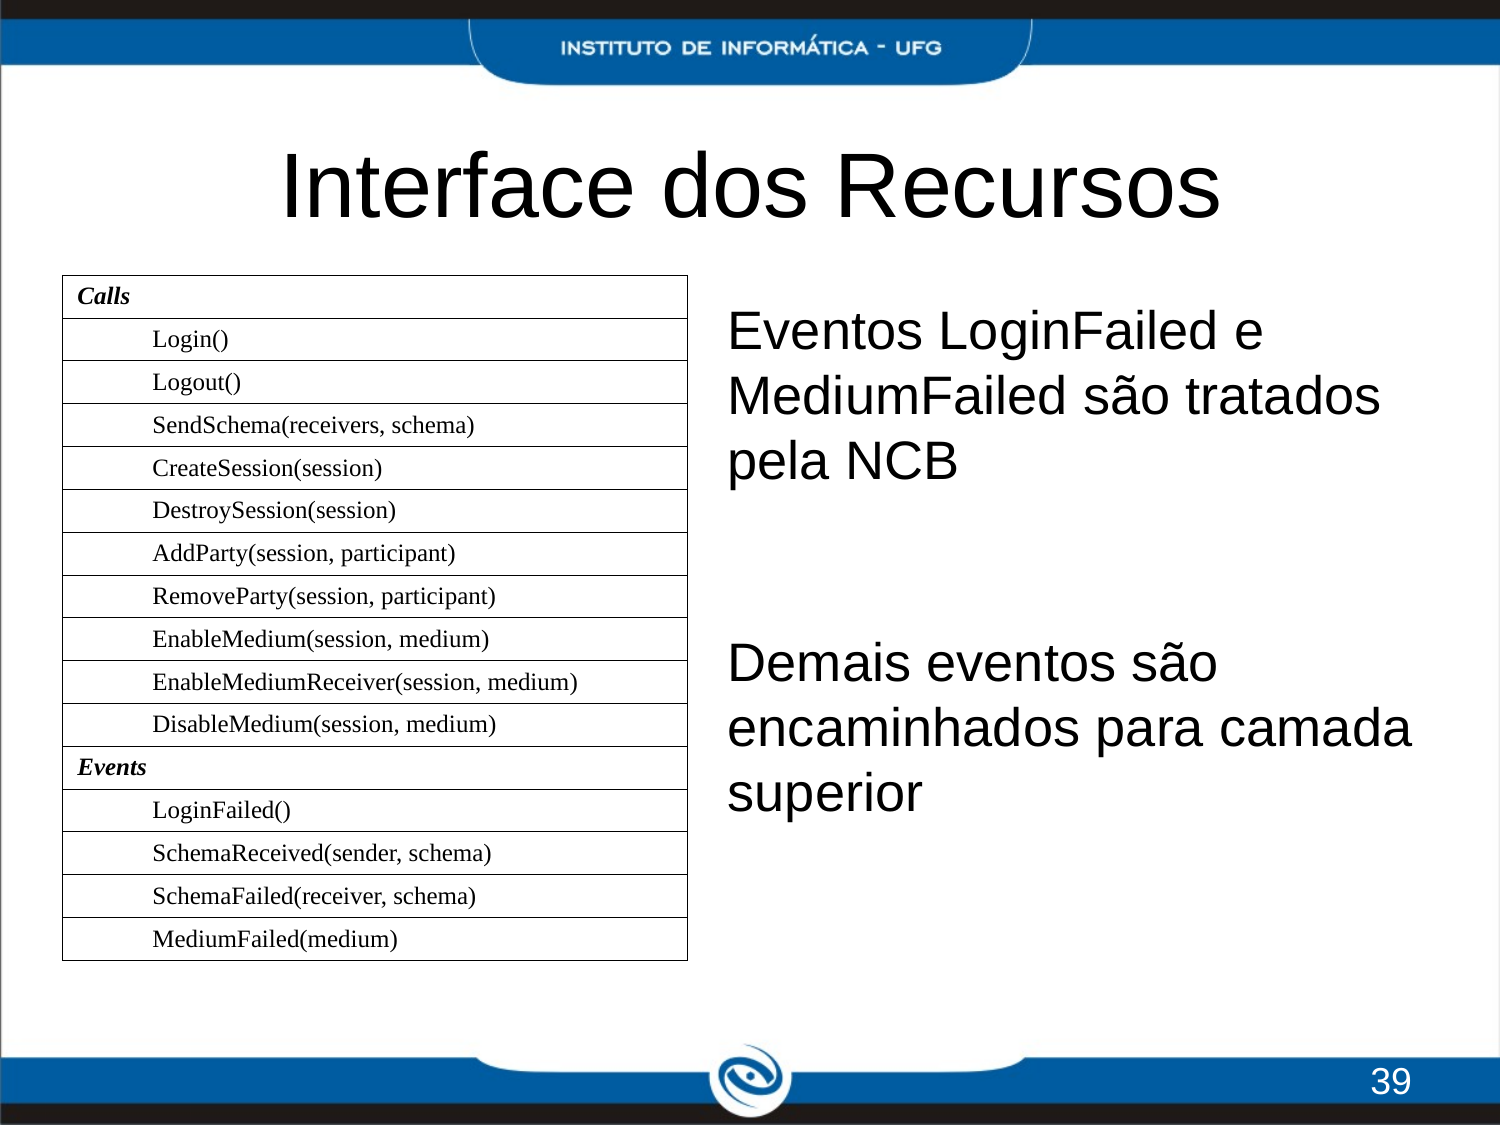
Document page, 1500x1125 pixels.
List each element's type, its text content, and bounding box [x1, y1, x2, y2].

table_cell SendSchema(receivers, schema) [63, 404, 687, 446]
table_cell SchemaReceived(sender, schema) [63, 832, 687, 874]
table_header Calls [63, 276, 687, 318]
table_cell Logout() [63, 361, 687, 403]
table_cell CreateSession(session) [63, 447, 687, 489]
table_cell DestroySession(session) [63, 490, 687, 532]
table_cell SchemaFailed(receiver, schema) [63, 875, 687, 917]
table_cell DisableMedium(session, medium) [63, 704, 687, 746]
table_cell LoginFailed() [63, 790, 687, 831]
table_cell EnableMediumReceiver(session, medium) [63, 661, 687, 703]
table_cell Login() [63, 319, 687, 360]
title Interface dos Recursos [49, 112, 1453, 251]
table_cell Events [63, 747, 687, 789]
list Eventos LoginFailed e MediumFailed são tratados pela NCB Demais eventos são encaminhados para camada superior [712, 287, 1500, 988]
table_cell AddParty(session, participant) [63, 533, 687, 575]
table_cell RemoveParty(session, participant) [63, 576, 687, 617]
table_cell EnableMedium(session, medium) [63, 618, 687, 660]
picture [0, 0, 1500, 1125]
table_cell MediumFailed(medium) [63, 918, 687, 960]
